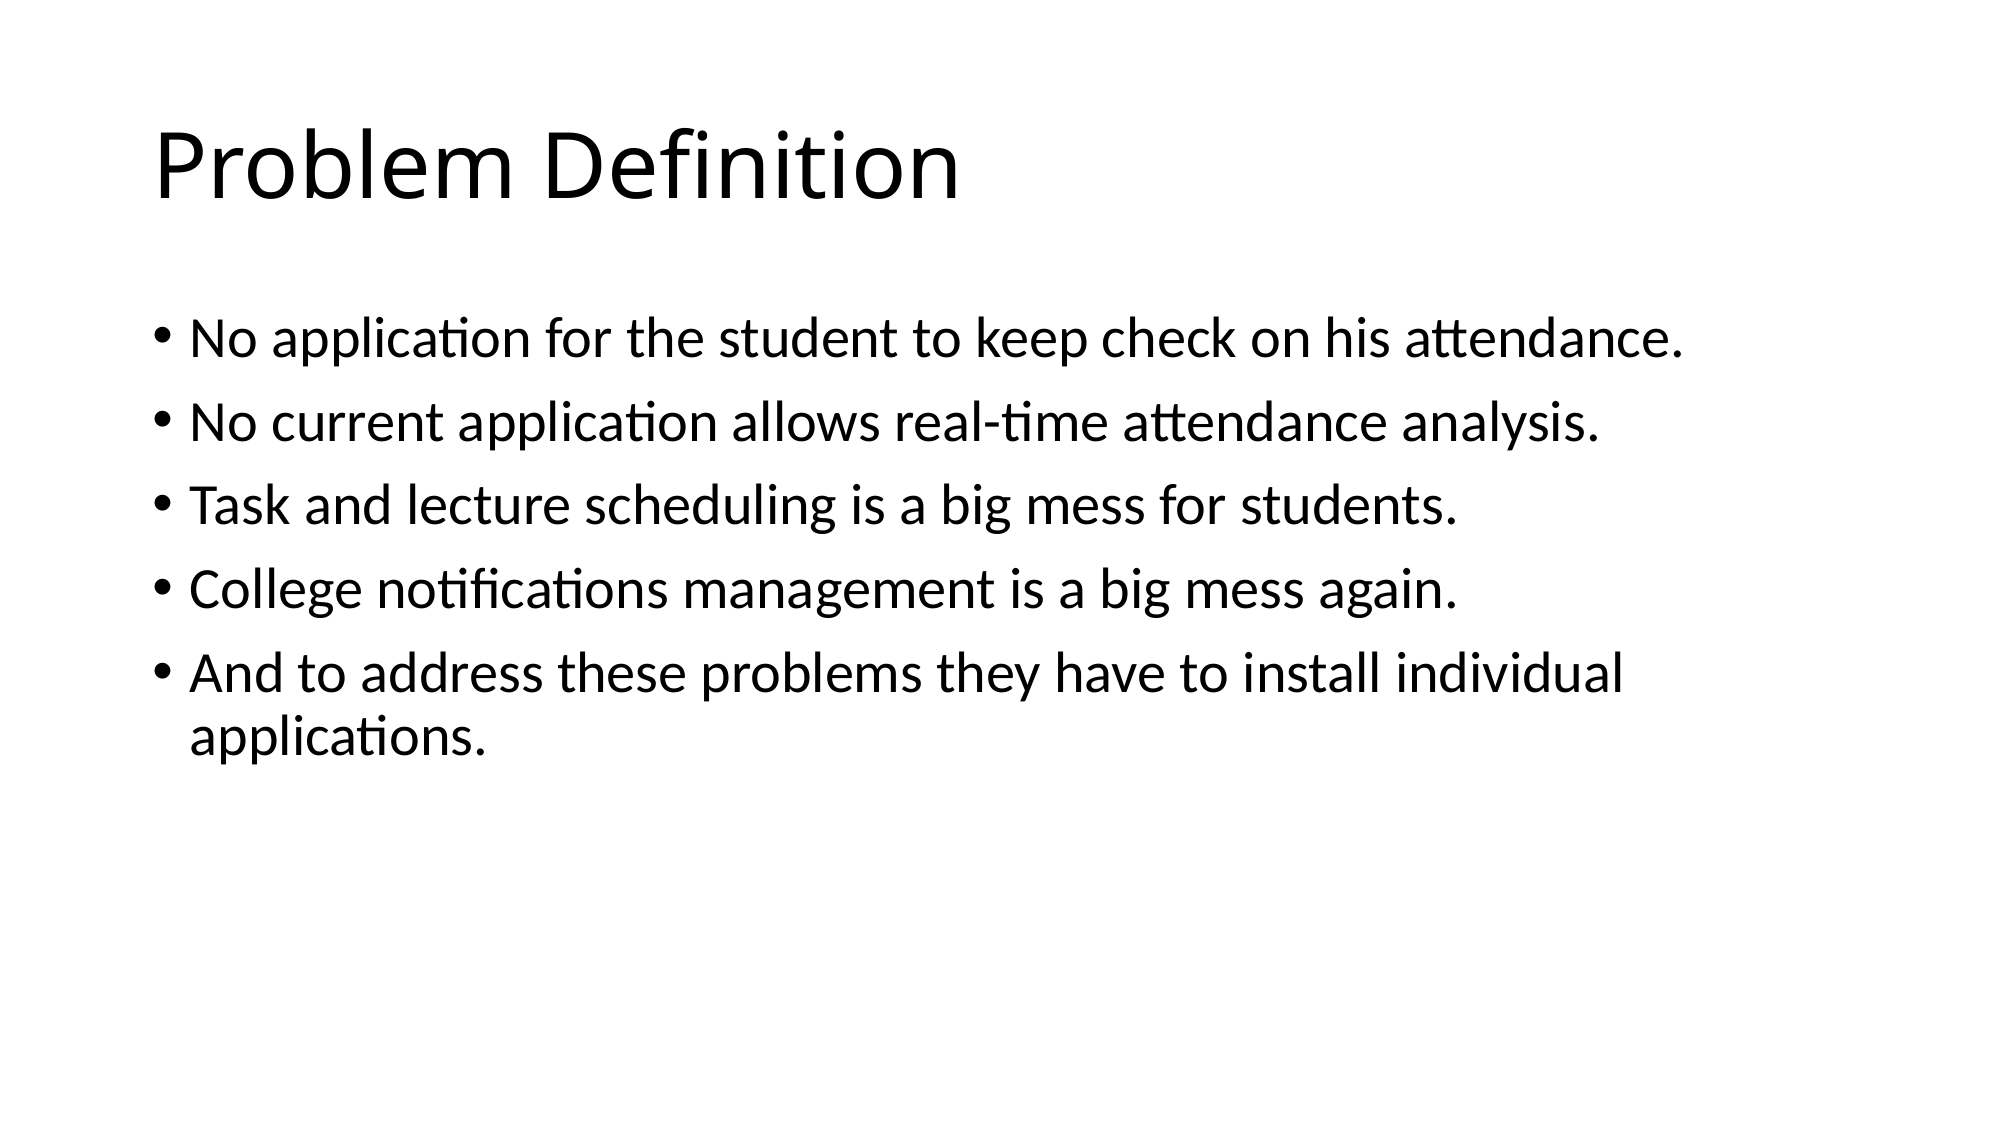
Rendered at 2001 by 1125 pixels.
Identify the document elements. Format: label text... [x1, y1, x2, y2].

list No application for the student to keep check on his attendance. No current application allows real-time attendance analysis. Task and lecture scheduling is a big mess for students. College notifications management is a big mess again. And to address these problems they have to install individual applications. [137, 299, 1863, 1014]
title Problem Definition [137, 59, 1863, 278]
